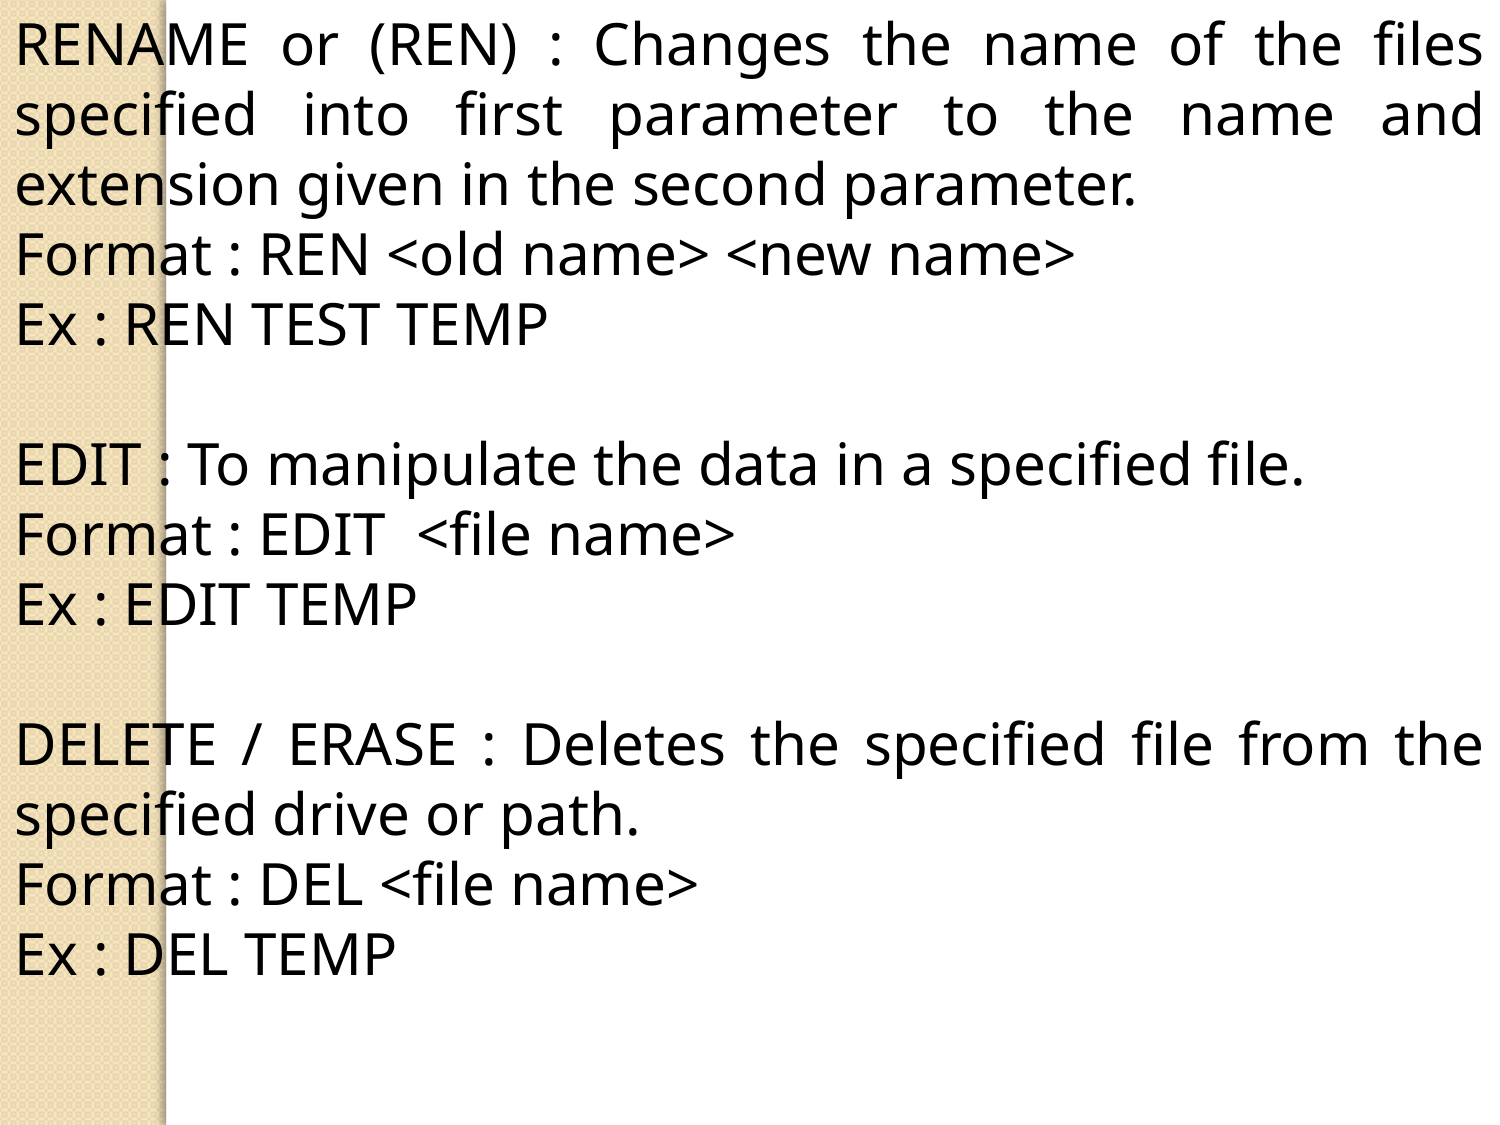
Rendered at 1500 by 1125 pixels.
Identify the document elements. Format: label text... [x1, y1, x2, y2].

text_box RENAME or (REN) : Changes the name of the files specified into first parameter to the name and extension given in the second parameter. Format : REN <old name> <new name> Ex : REN TEST TEMP EDIT : To manipulate the data in a specified file. Format : EDIT <file name> Ex : EDIT TEMP DELETE / ERASE : Deletes the specified file from the specified drive or path. Format : DEL <file name> Ex : DEL TEMP [0, 0, 1500, 995]
